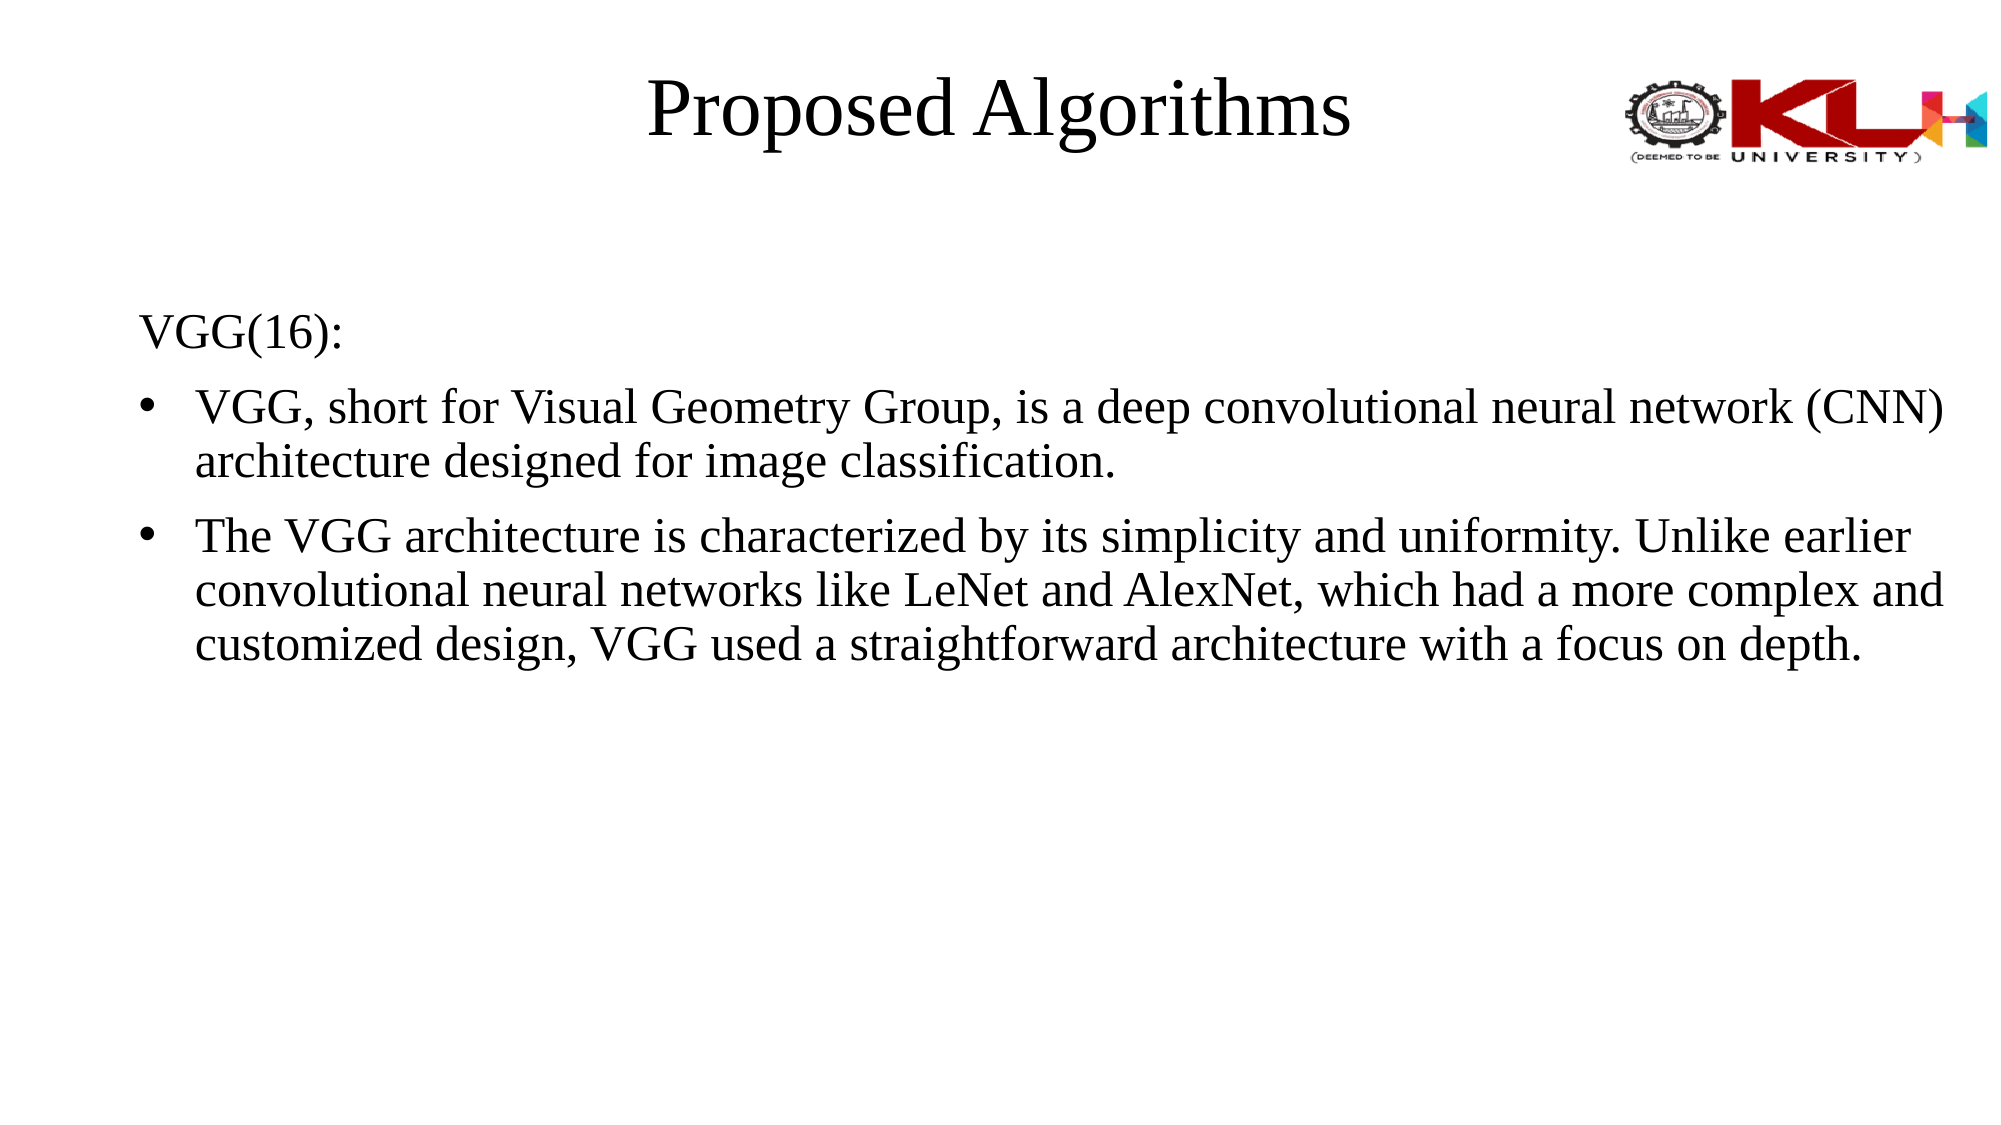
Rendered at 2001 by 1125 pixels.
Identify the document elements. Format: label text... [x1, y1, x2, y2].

title Proposed Algorithms [0, 0, 2000, 218]
list VGG(16): VGG, short for Visual Geometry Group, is a deep convolutional neural network (CNN) architecture designed for image classification. The VGG architecture is characterized by its simplicity and uniformity. Unlike earlier convolutional neural networks like LeNet and AlexNet, which had a more complex and customized design, VGG used a straightforward architecture with a focus on depth. [86, 217, 1973, 1014]
